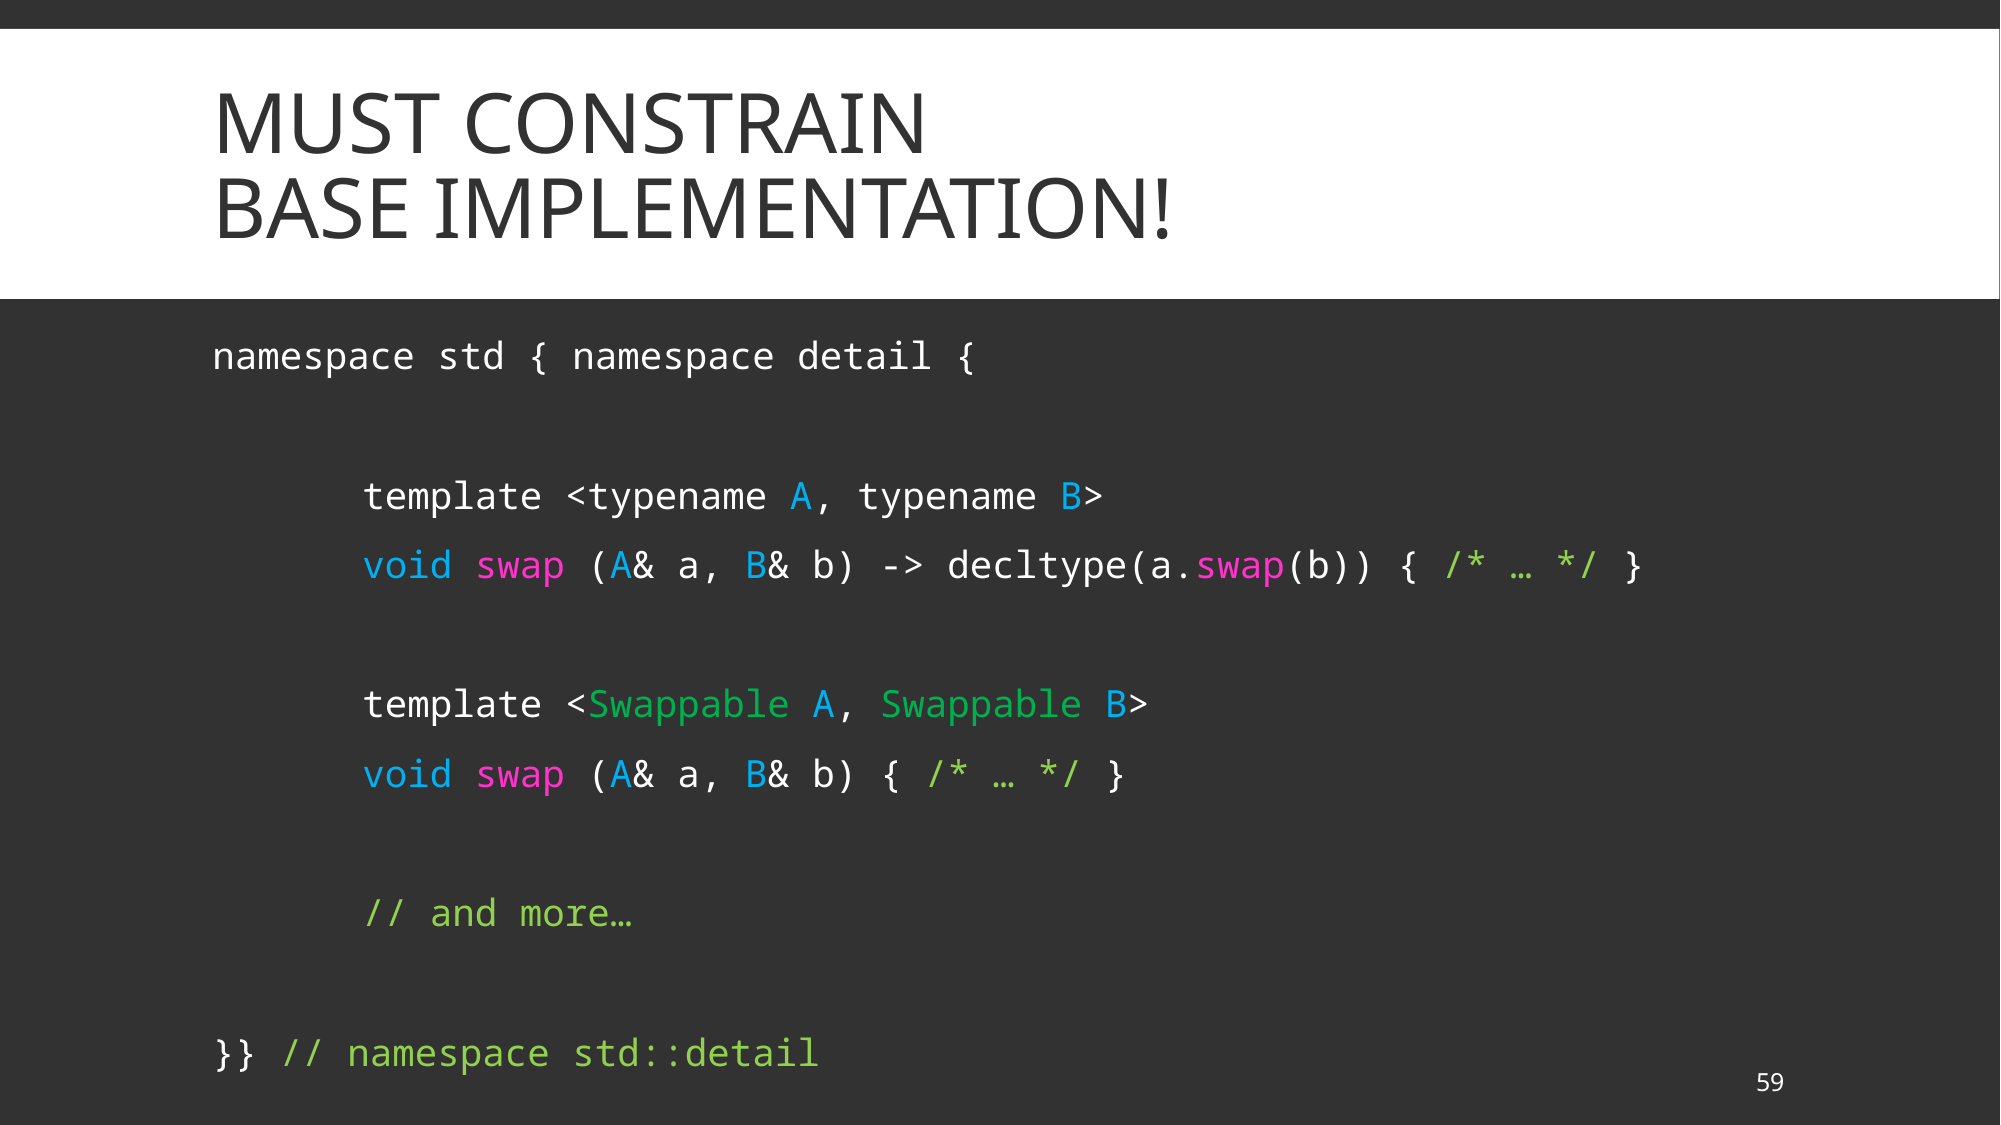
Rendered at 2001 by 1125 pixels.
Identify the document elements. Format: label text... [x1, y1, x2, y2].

list namespace std { namespace detail { template <typename A, typename B> void swap (A& a, B& b) -> decltype(a.swap(b)) { /* … */ } template <Swappable A, Swappable B> void swap (A& a, B& b) { /* … */ } // and more… }} // namespace std::detail [197, 329, 1803, 1102]
title Must Constrain Base Implementation! [197, 46, 1803, 295]
slide_number 59 [1748, 1053, 1904, 1114]
